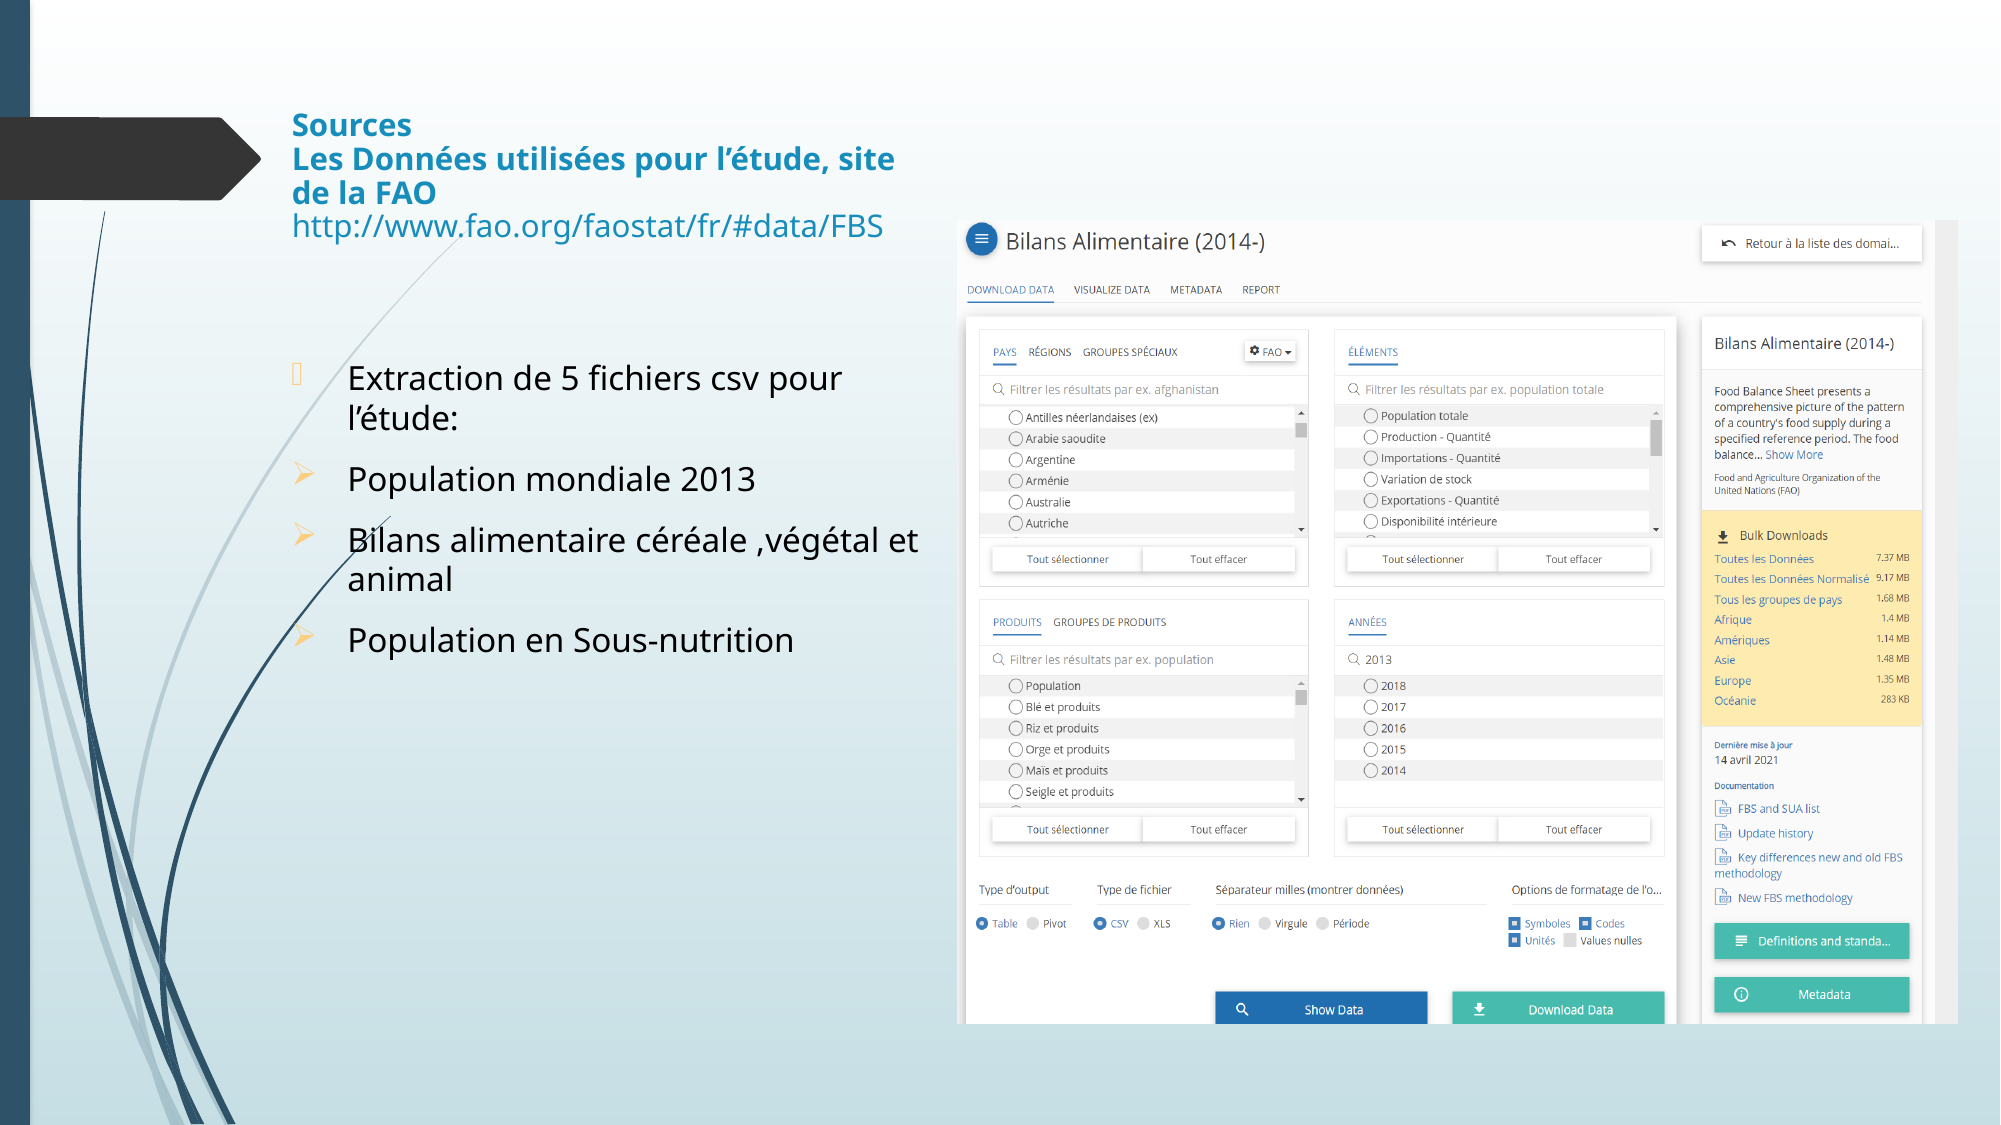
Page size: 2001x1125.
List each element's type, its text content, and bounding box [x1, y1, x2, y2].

picture [956, 220, 1959, 1024]
list Extraction de 5 fichiers csv pour l’étude: Population mondiale 2013 Bilans alimentaire céréale ,végétal et animal Population en Sous-nutrition [276, 350, 952, 970]
title Sources Les Données utilisées pour l’étude, site de la FAO http://www.fao.org/faostat/fr/#data/FBS [276, 102, 956, 313]
